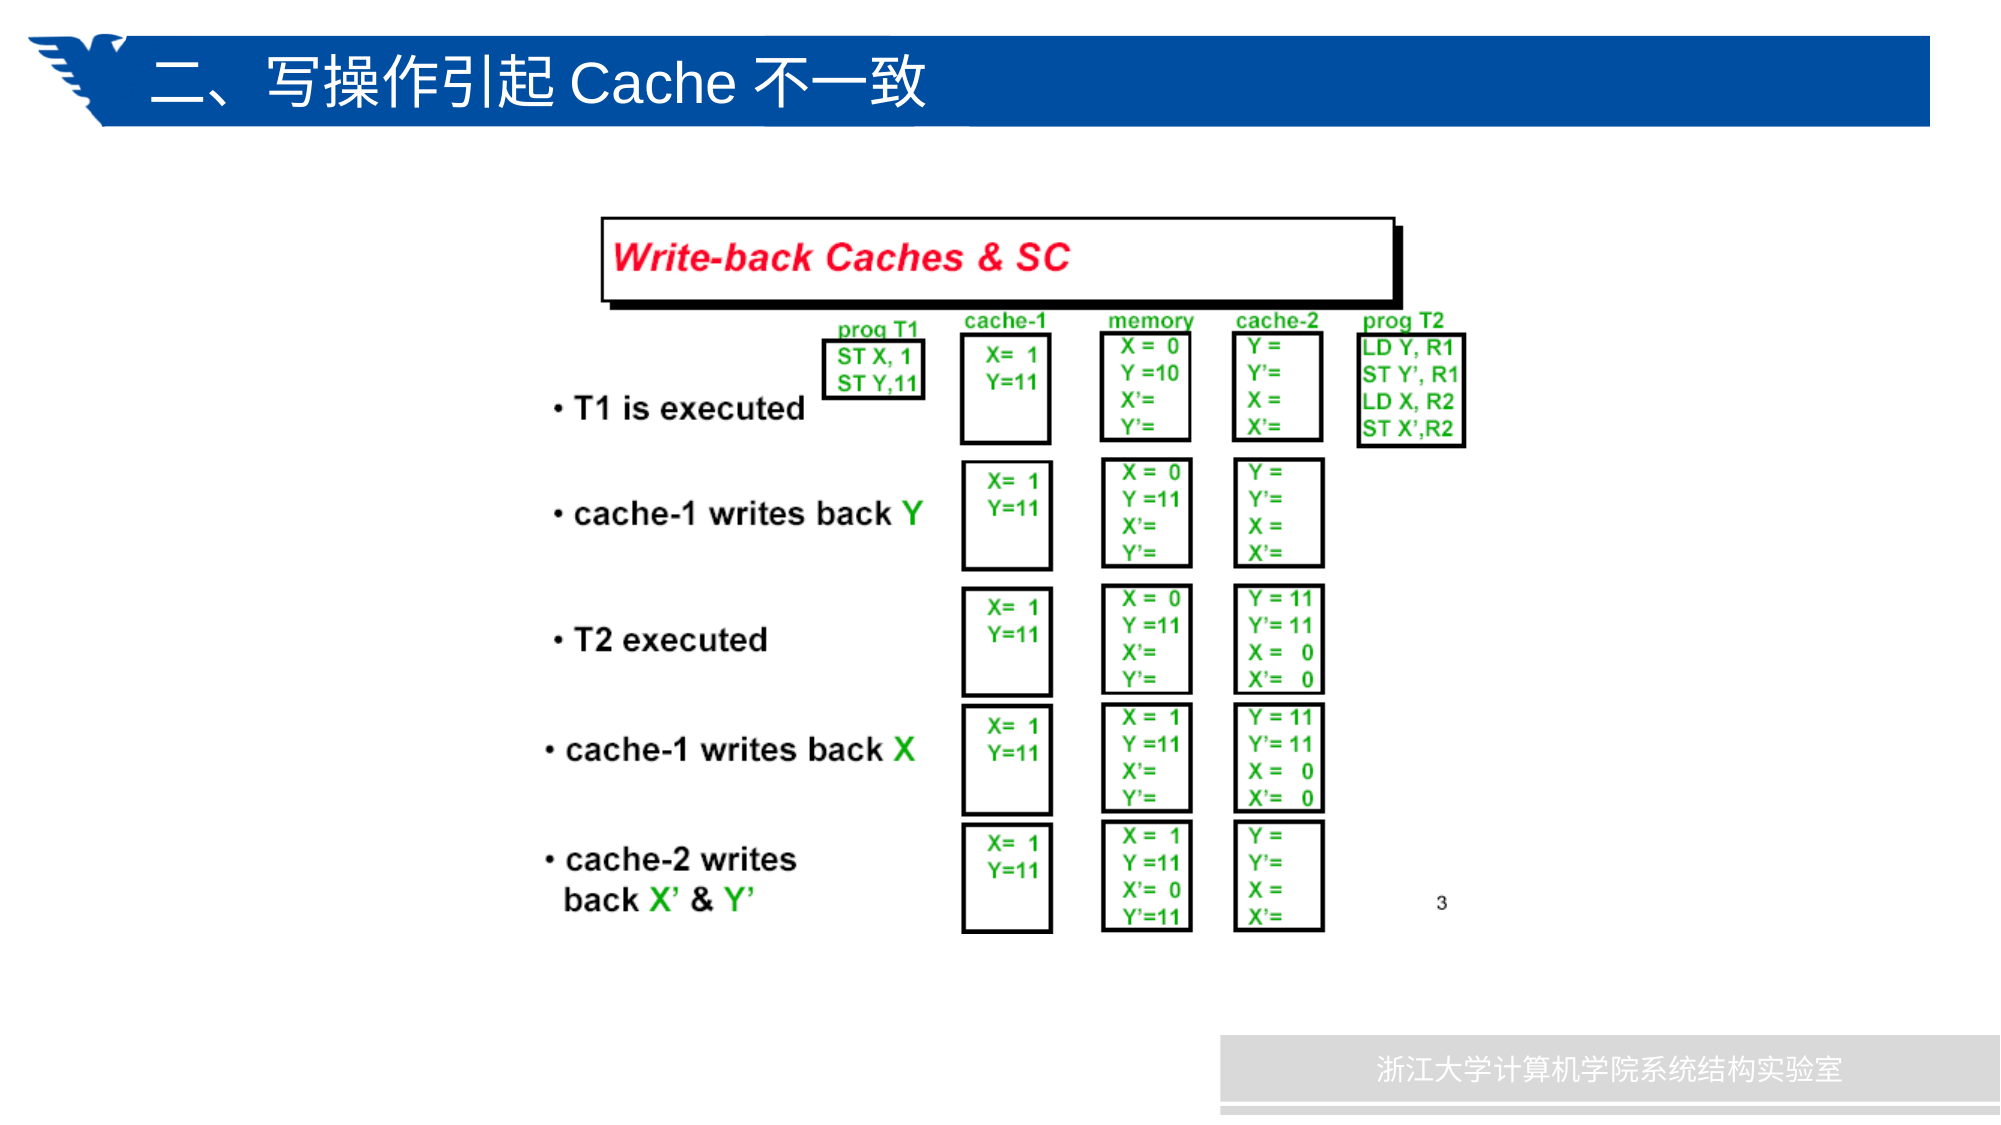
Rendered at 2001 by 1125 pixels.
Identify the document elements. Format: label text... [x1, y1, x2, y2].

title 二、写操作引起Cache不一致 [133, 37, 1796, 188]
picture [7, 19, 197, 127]
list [523, 208, 1477, 934]
